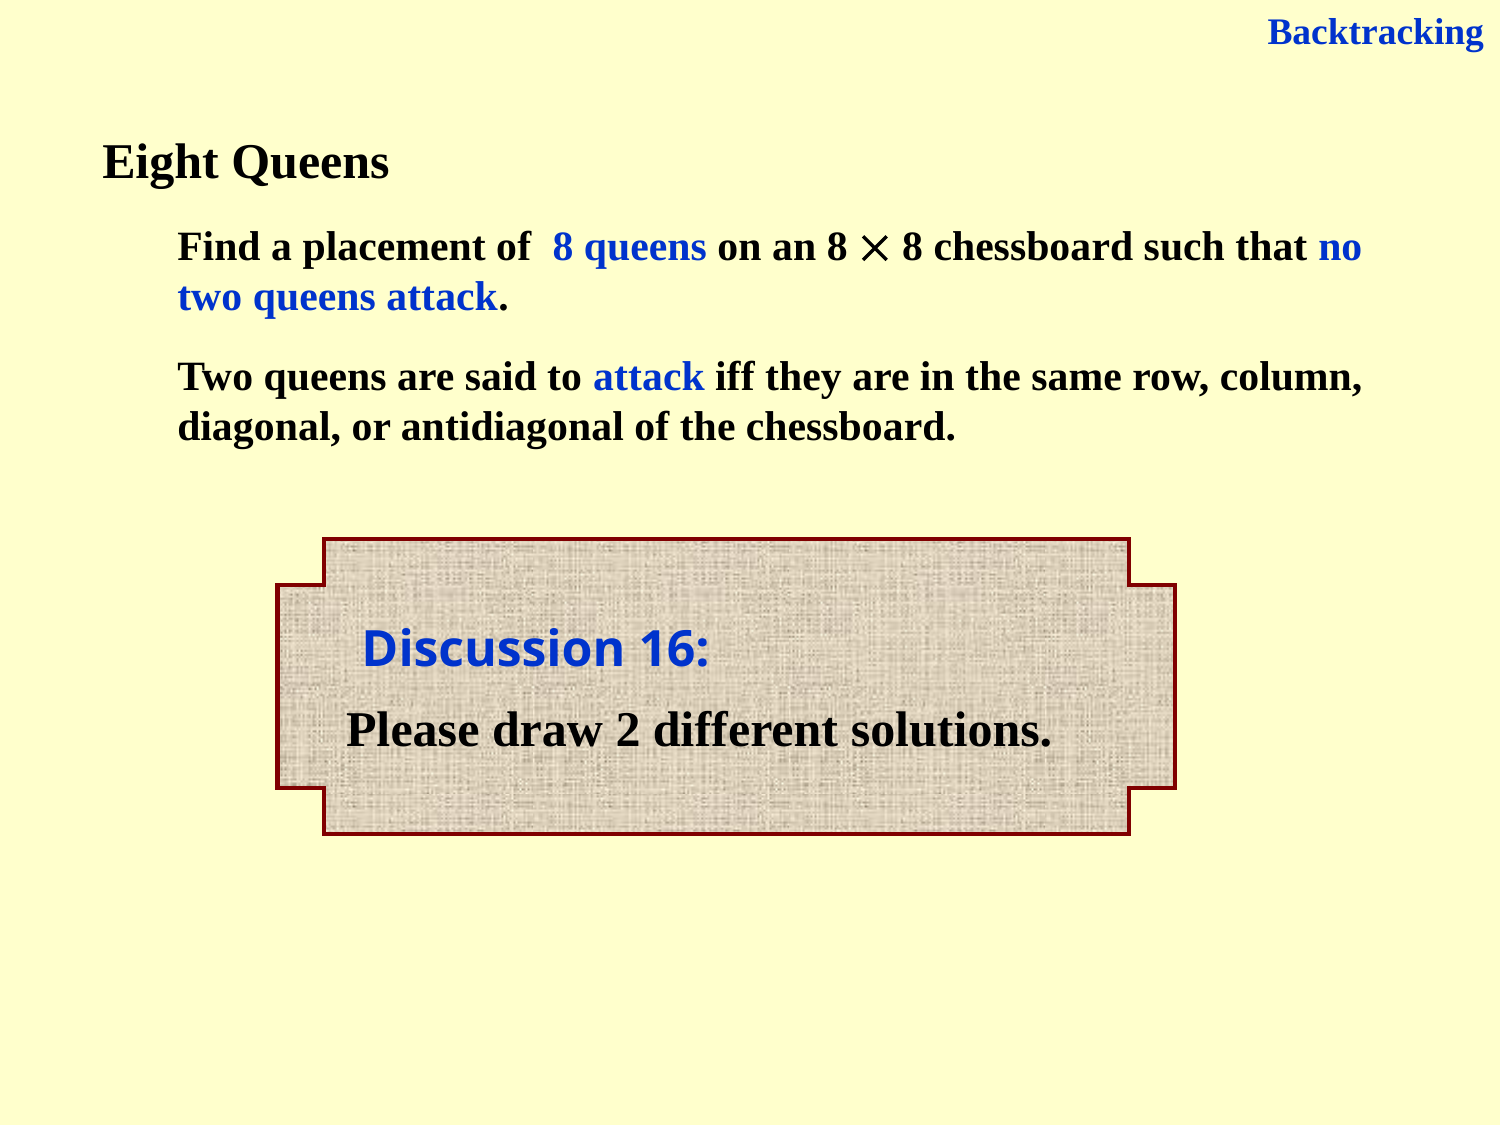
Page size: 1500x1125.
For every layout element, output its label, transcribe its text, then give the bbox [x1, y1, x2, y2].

text_box Find a placement of 8 queens on an 8  8 chessboard such that no two queens attack. [162, 211, 1425, 326]
text_box Backtracking [1175, 0, 1499, 60]
text_box Discussion 16: Please draw 2 different solutions. [277, 538, 1176, 835]
text_box Eight Queens [87, 121, 513, 197]
text_box Two queens are said to attack iff they are in the same row, column, diagonal, or antidiagonal of the chessboard. [162, 341, 1400, 456]
